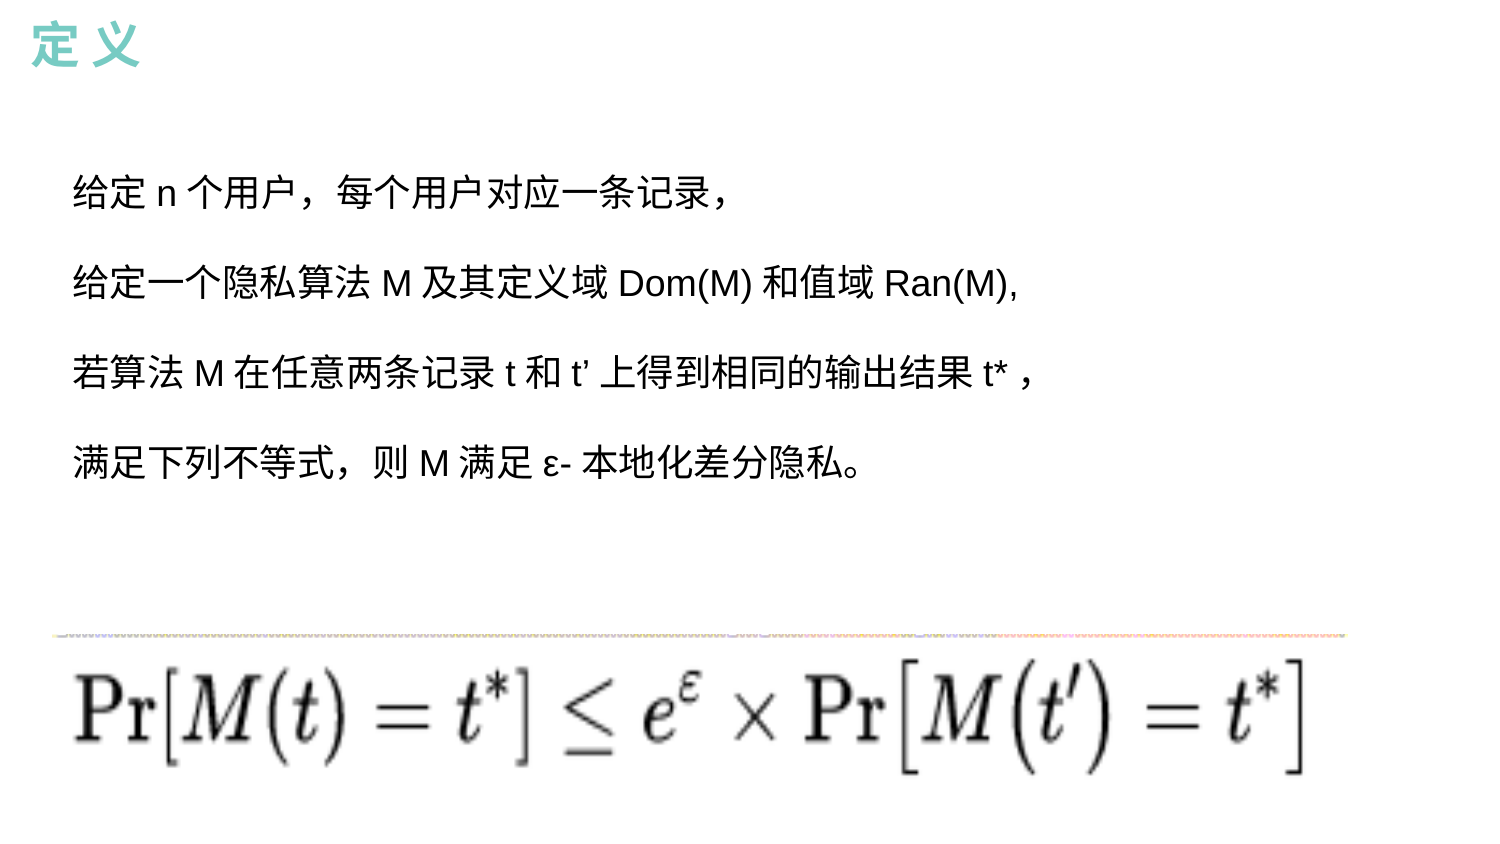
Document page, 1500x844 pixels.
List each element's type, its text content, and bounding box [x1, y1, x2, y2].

text_box 定 义 [0, 5, 270, 81]
picture [52, 634, 1348, 814]
text_box 给定n个用户，每个用户对应一条记录， 给定一个隐私算法M及其定义域Dom(M)和值域Ran(M), 若算法M在任意两条记录t和t’上得到相同的输出结果t*， 满足下列不等式，则M满足ε-本地化差分隐私。 [57, 161, 1471, 492]
